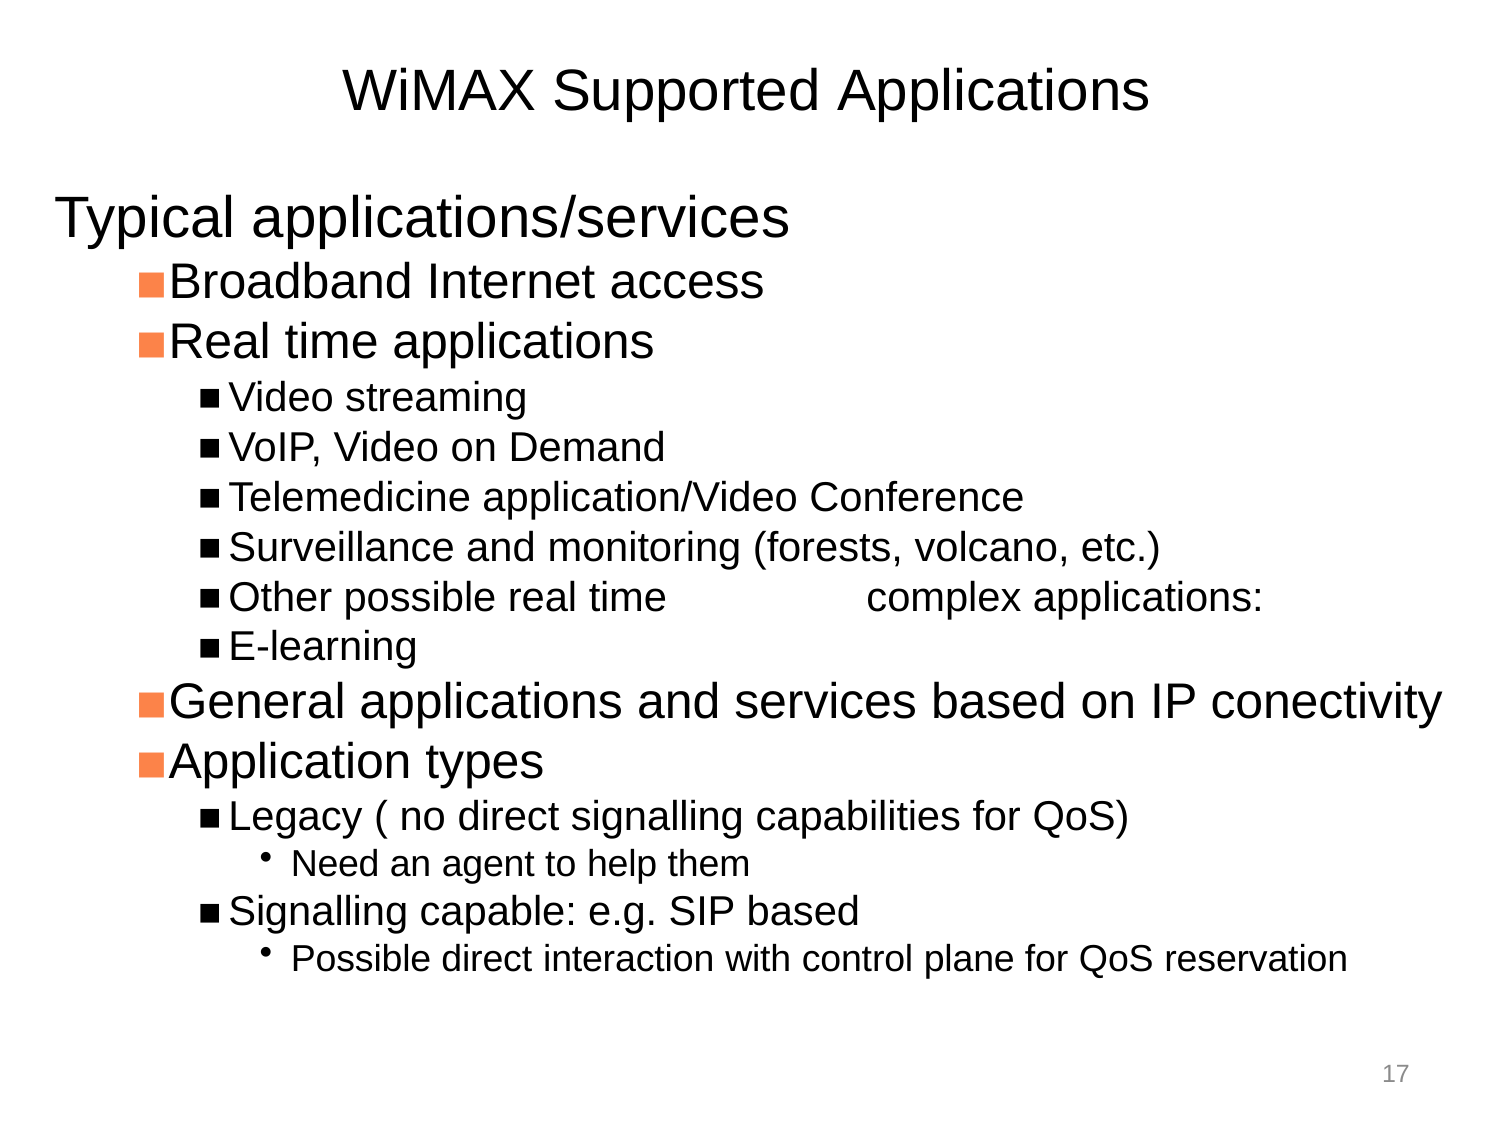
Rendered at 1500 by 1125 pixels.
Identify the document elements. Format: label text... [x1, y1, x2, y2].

slide_number 17 [1074, 1042, 1425, 1103]
text_box WiMAX Supported Applications [150, 50, 1325, 122]
text_box Typical applications/services Broadband Internet access Real time applications Video streaming VoIP, Video on Demand Telemedicine application/Video Conference Surveillance and monitoring (forests, volcano, etc.) Other possible real time complex applications: E-learning General applications and services based on IP conectivity Application types Legacy ( no direct signalling capabilities for QoS) Need an agent to help them Signalling capable: e.g. SIP based Possible direct interaction with control plane for QoS reservation [52, 177, 1448, 980]
